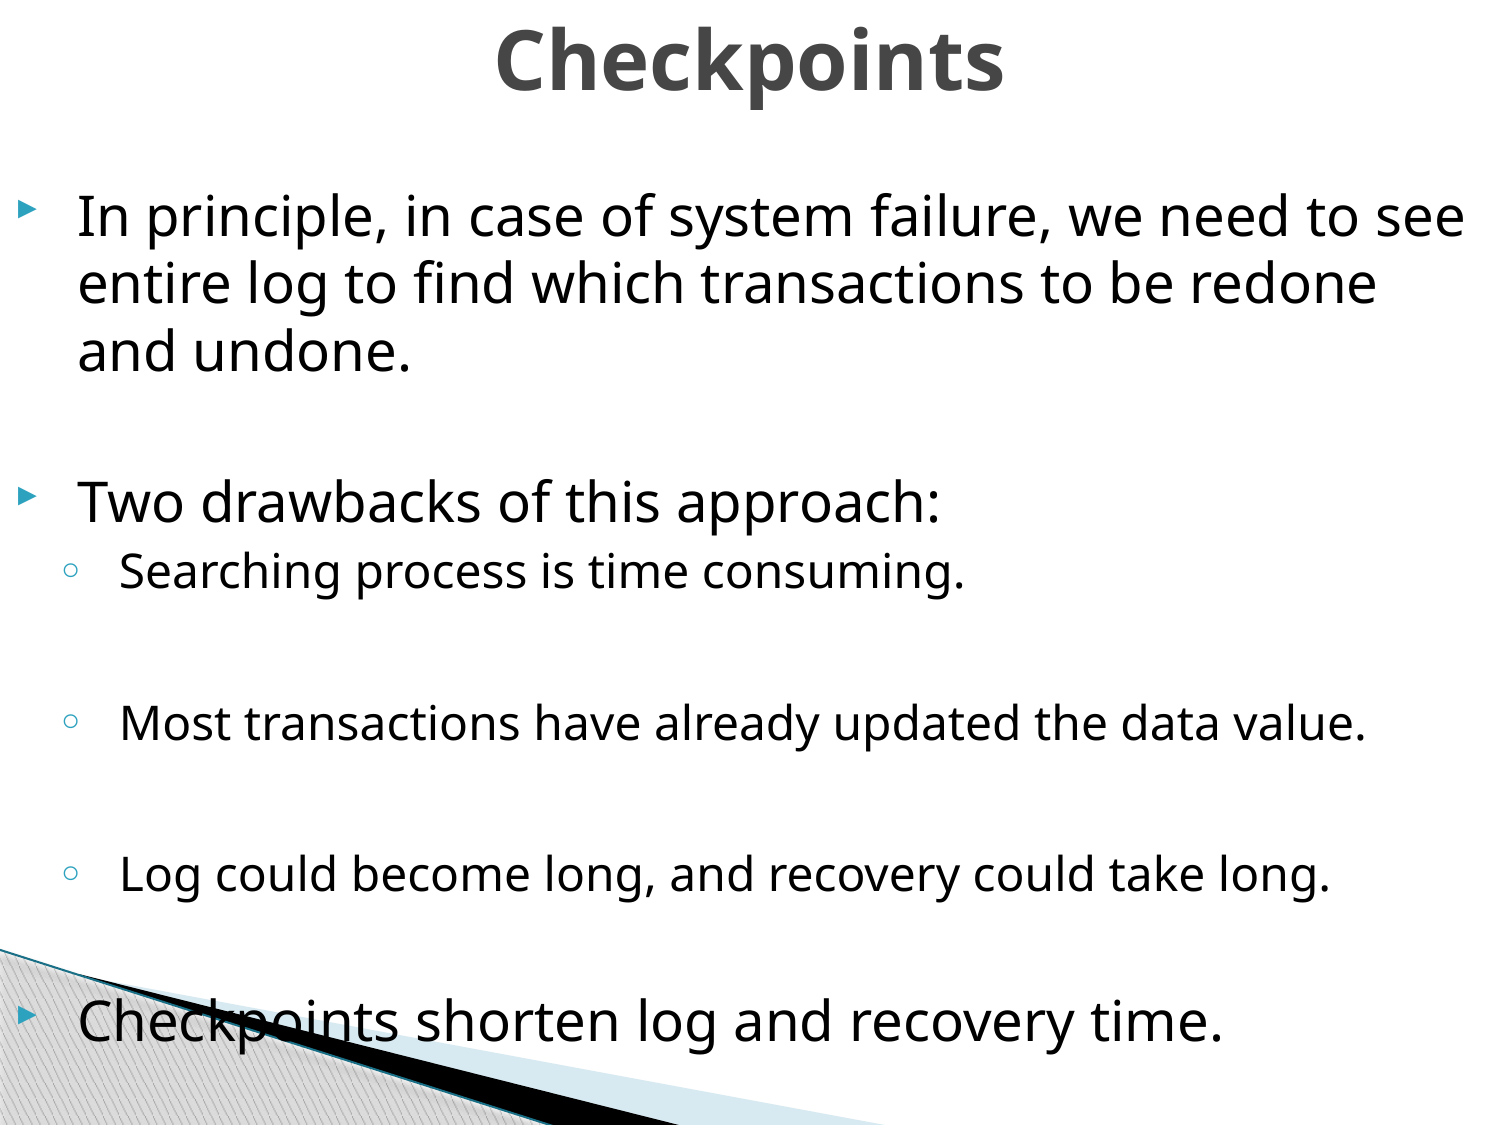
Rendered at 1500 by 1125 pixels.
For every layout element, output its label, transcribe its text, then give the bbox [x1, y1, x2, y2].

title Checkpoints [0, 0, 1500, 114]
list In principle, in case of system failure, we need to see entire log to find which transactions to be redone and undone. Two drawbacks of this approach: Searching process is time consuming. Most transactions have already updated the data value. Log could become long, and recovery could take long. Checkpoints shorten log and recovery time. [0, 172, 1500, 1125]
